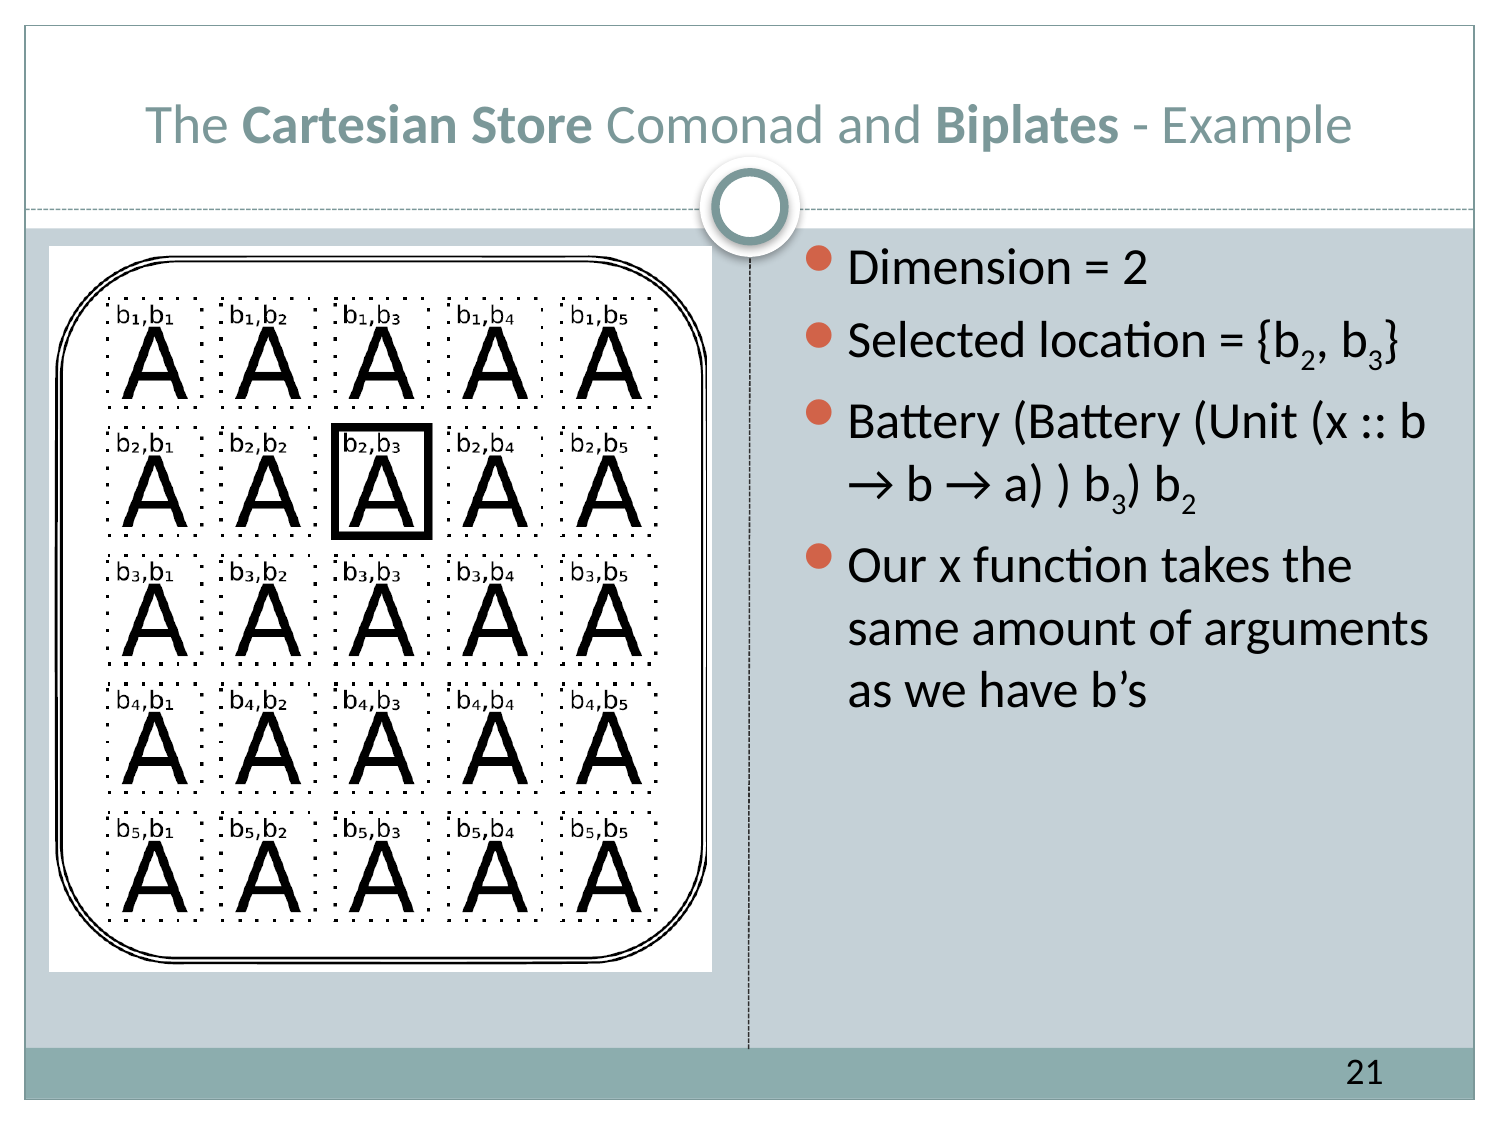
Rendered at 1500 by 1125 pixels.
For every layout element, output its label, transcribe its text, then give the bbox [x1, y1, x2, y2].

title The Cartesian Store Comonad and Biplates - Example [49, 37, 1450, 162]
list Dimension = 2 Selected location = {b2, b3} Battery (Battery (Unit (x :: b → b → a) ) b3) b2 Our x function takes the same amount of arguments as we have b’s [787, 224, 1450, 993]
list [49, 246, 713, 972]
